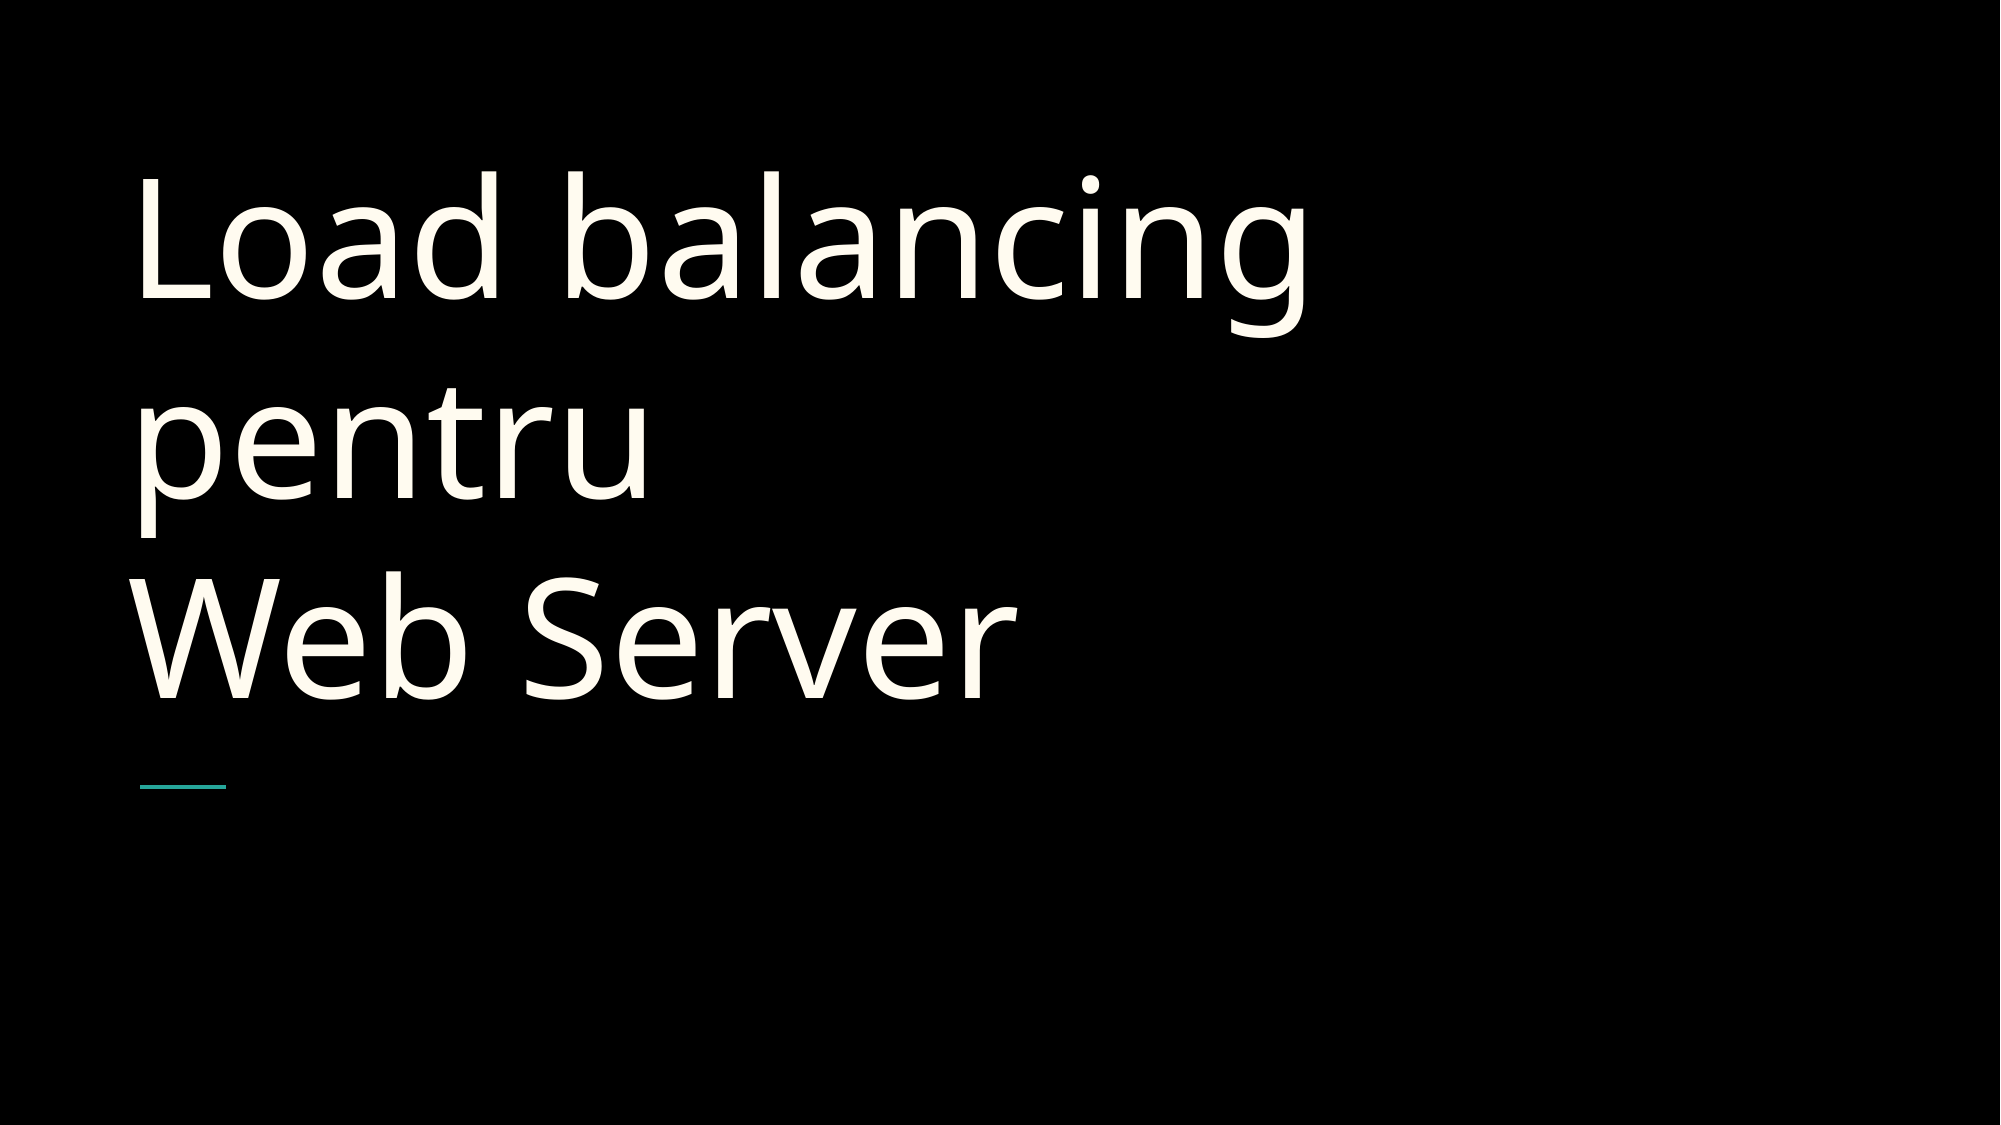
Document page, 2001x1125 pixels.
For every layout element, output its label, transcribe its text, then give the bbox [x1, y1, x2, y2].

title Load balancing pentru Web Server [112, 186, 1888, 748]
